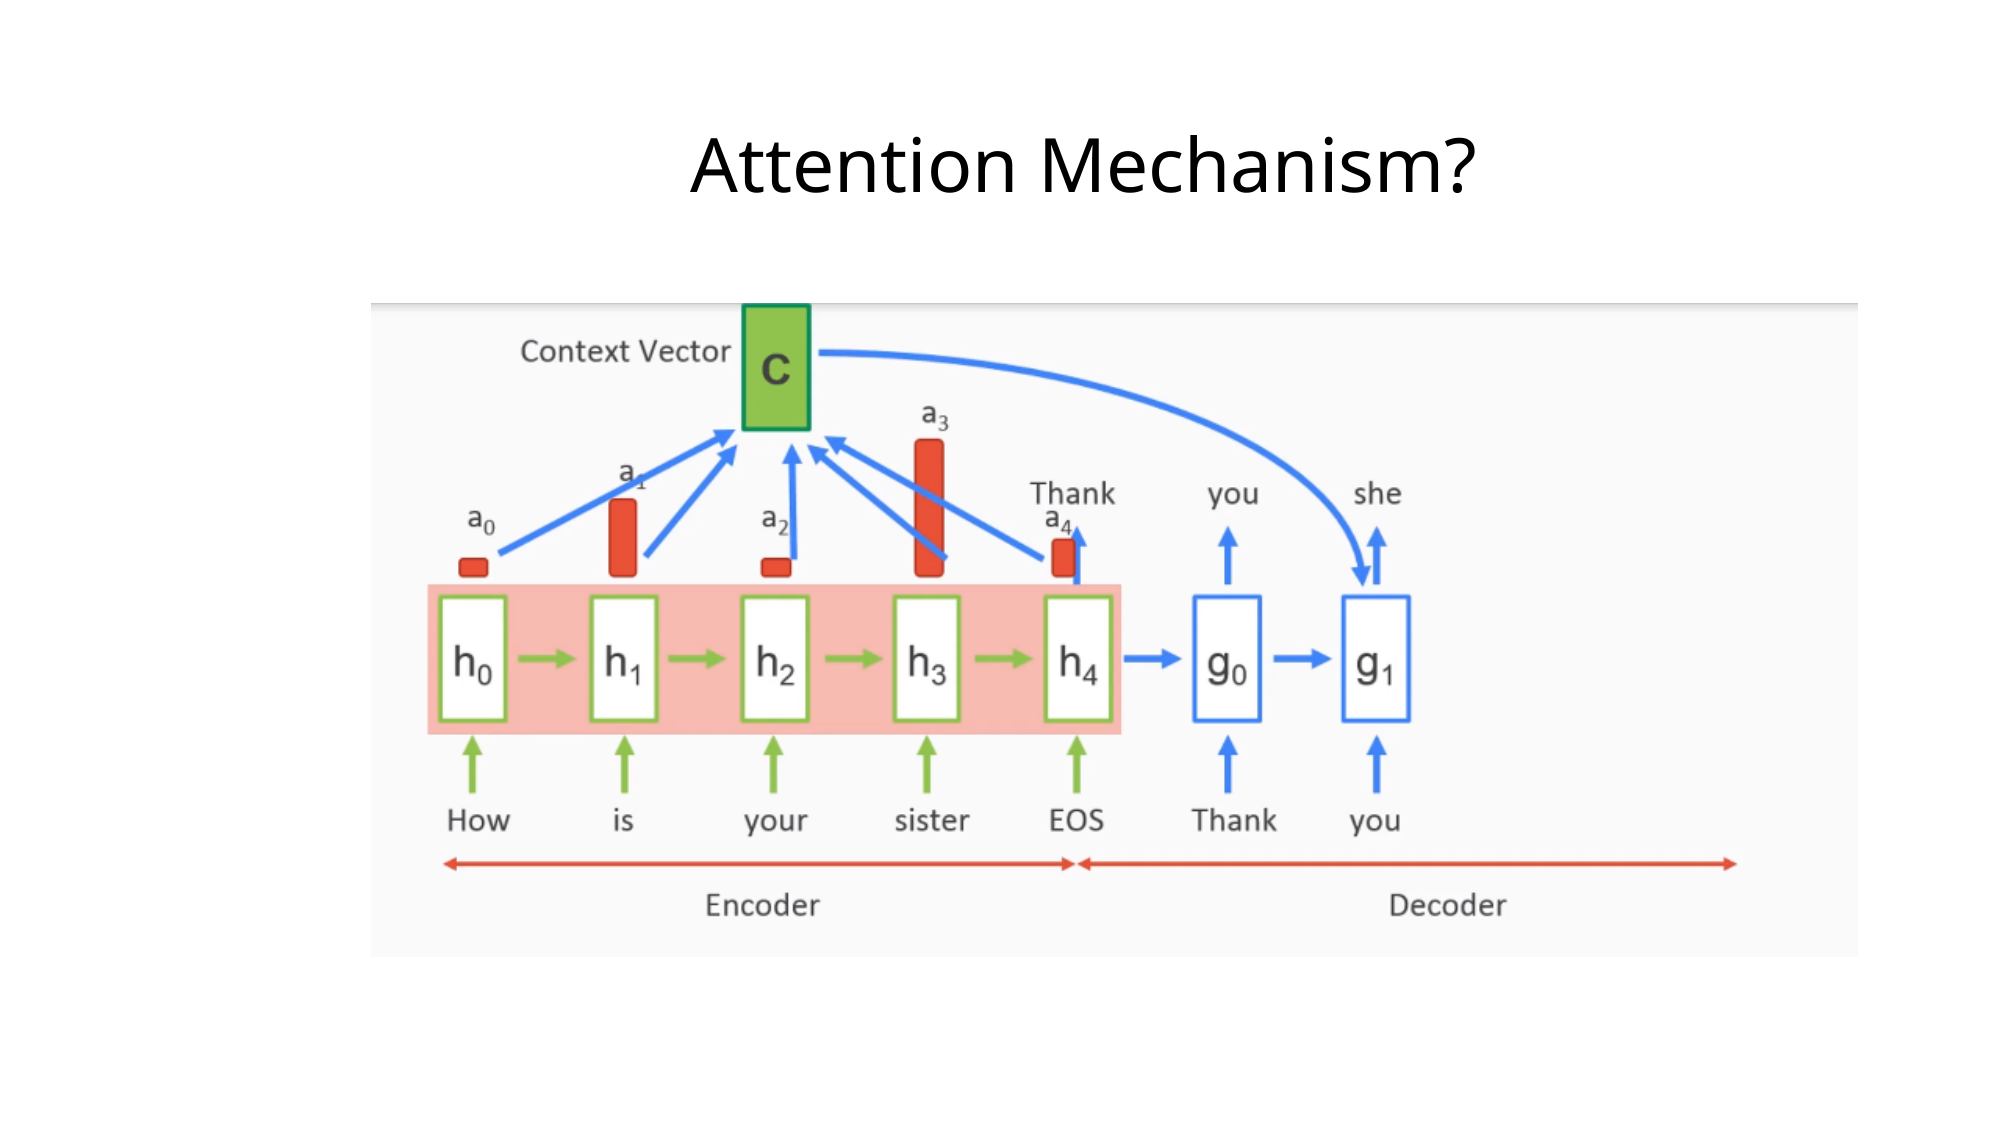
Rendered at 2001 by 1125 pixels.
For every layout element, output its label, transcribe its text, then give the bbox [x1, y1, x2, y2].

picture [371, 303, 1858, 958]
title Attention Mechanism? [249, 31, 1918, 217]
